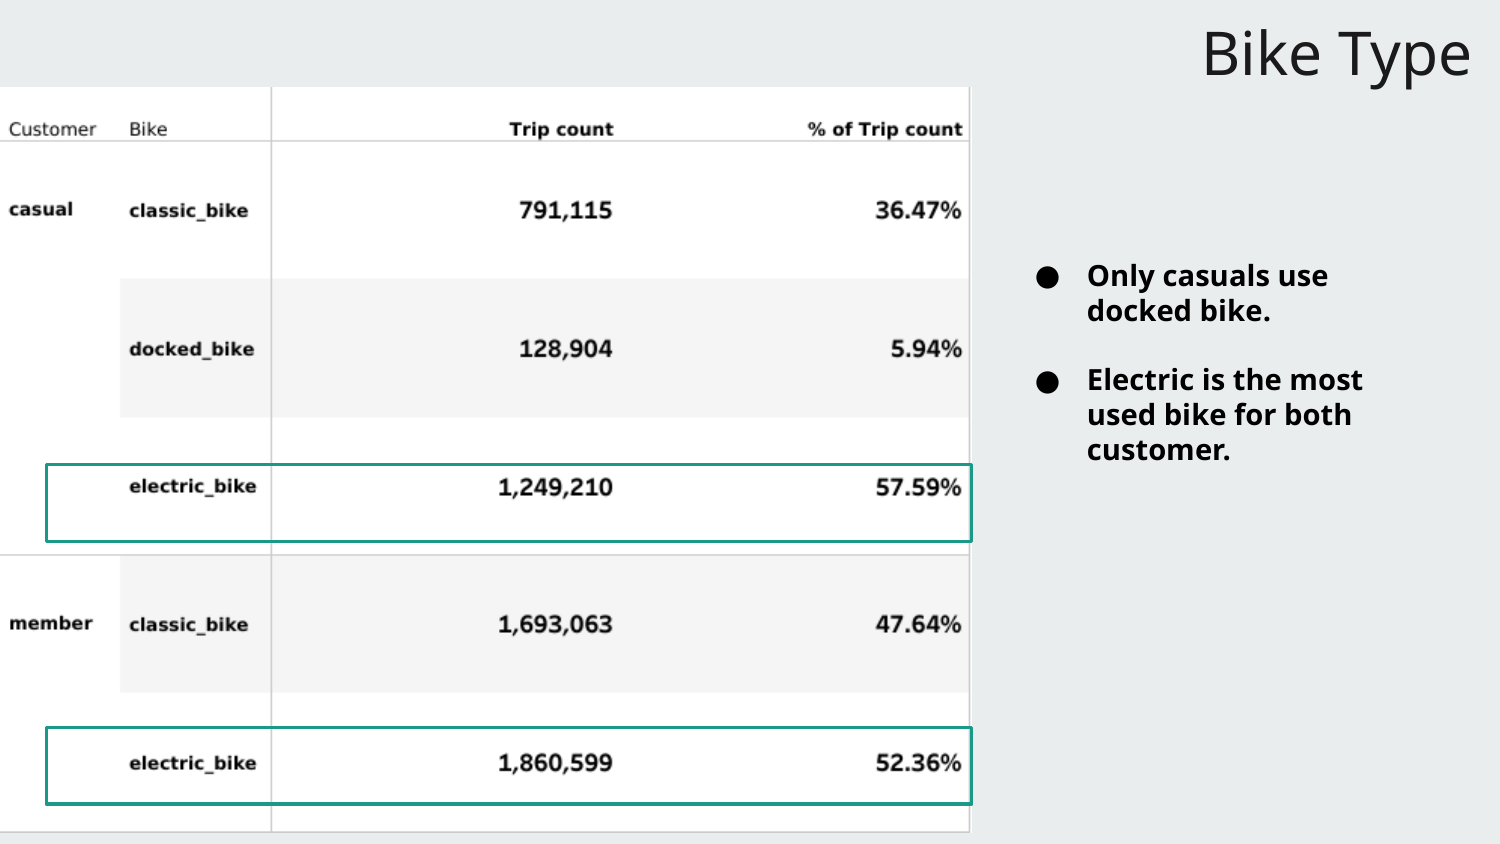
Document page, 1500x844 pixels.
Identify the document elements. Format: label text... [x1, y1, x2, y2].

text_box Only casuals use docked bike. Electric is the most used bike for both customer. [996, 241, 1456, 481]
title Bike Type [1029, 0, 1488, 88]
picture [0, 87, 973, 834]
